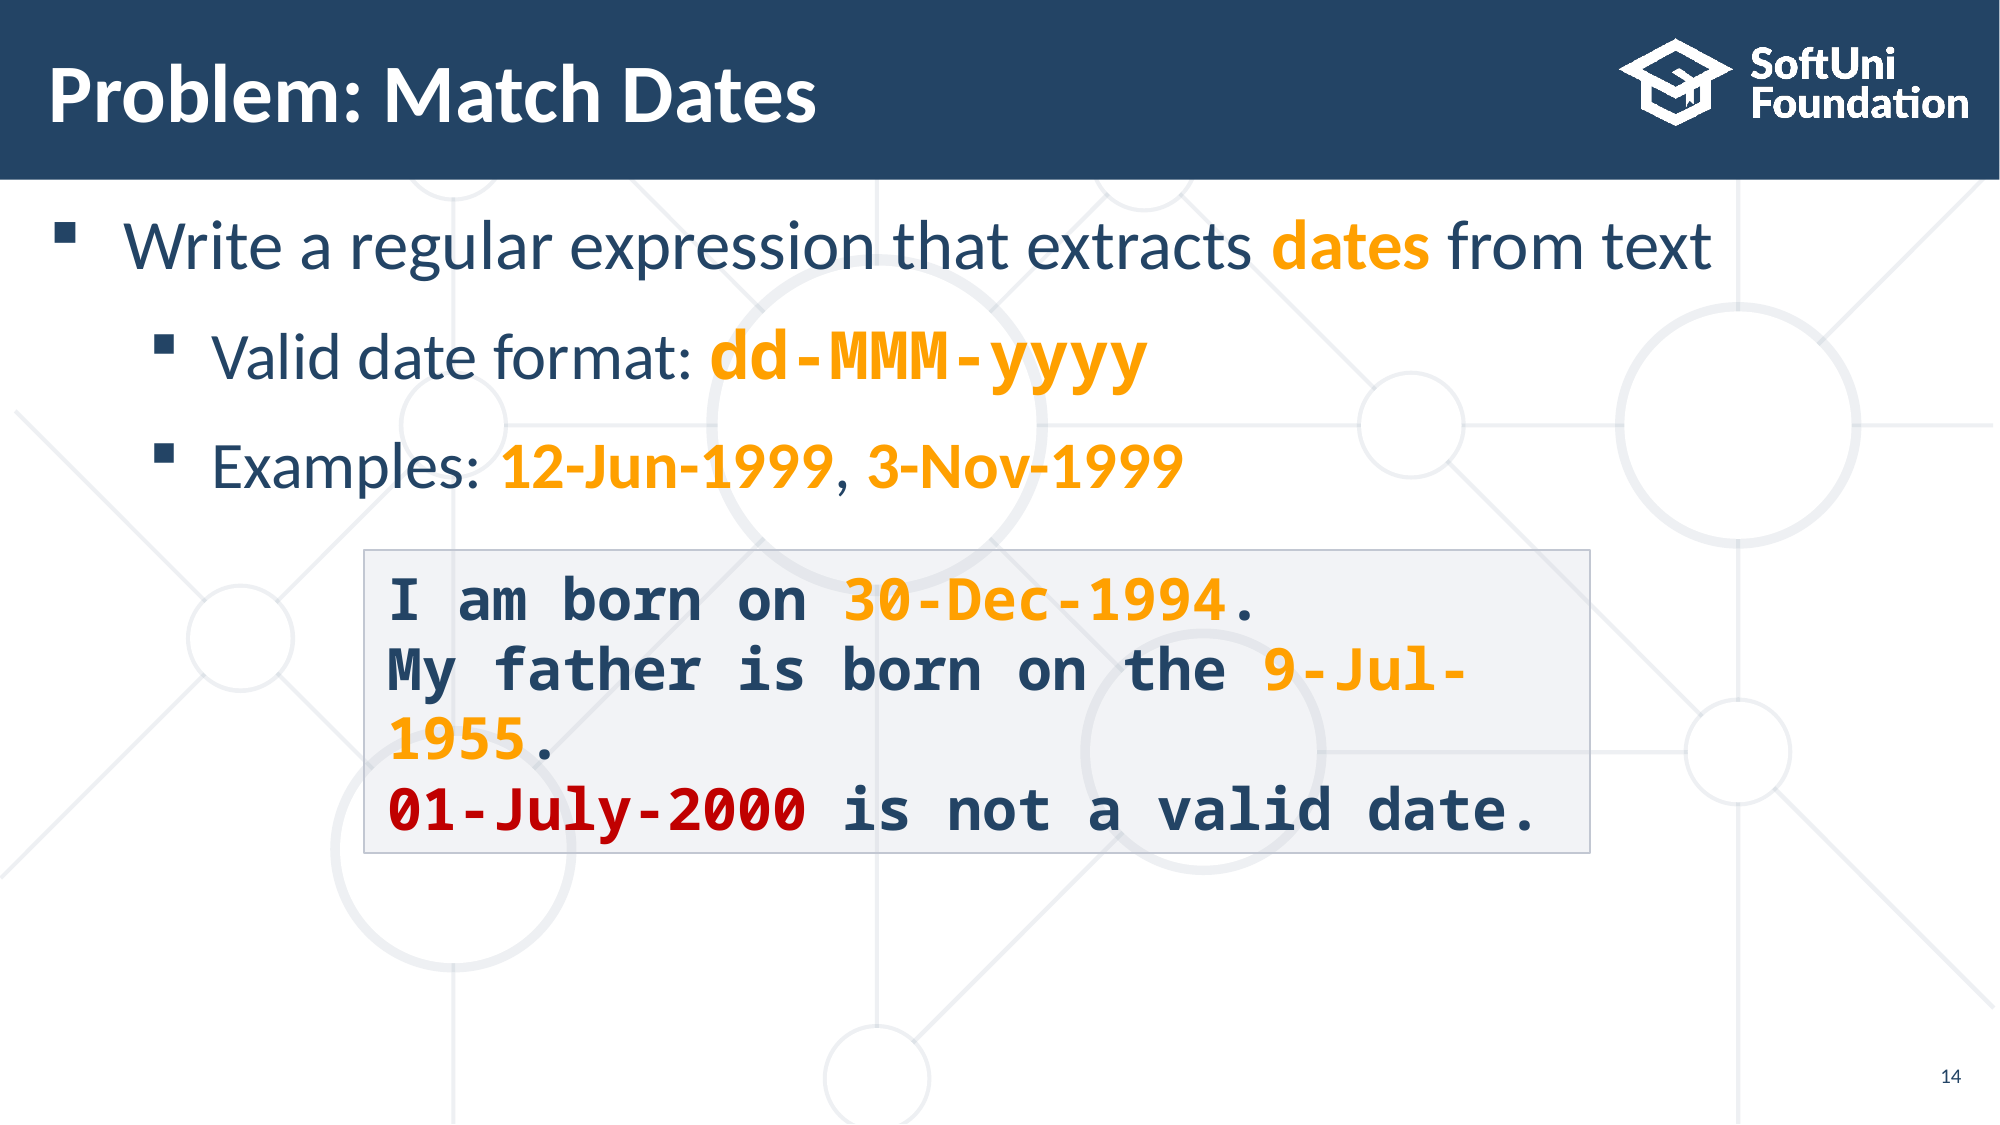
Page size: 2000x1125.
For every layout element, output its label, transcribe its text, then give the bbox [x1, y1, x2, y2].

title Problem: Match Dates [31, 16, 1591, 162]
slide_number 14 [1896, 1049, 1968, 1101]
list Write a regular expression that extracts dates from text Valid date format: dd-MMM-yyyy Examples: 12-Jun-1999, 3-Nov-1999 [31, 188, 1968, 1103]
picture [1618, 38, 1968, 126]
text_box I am born on 30-Dec-1994. My father is born on the 9-Jul-1955. 01-July-2000 is not a valid date. [363, 549, 1591, 854]
